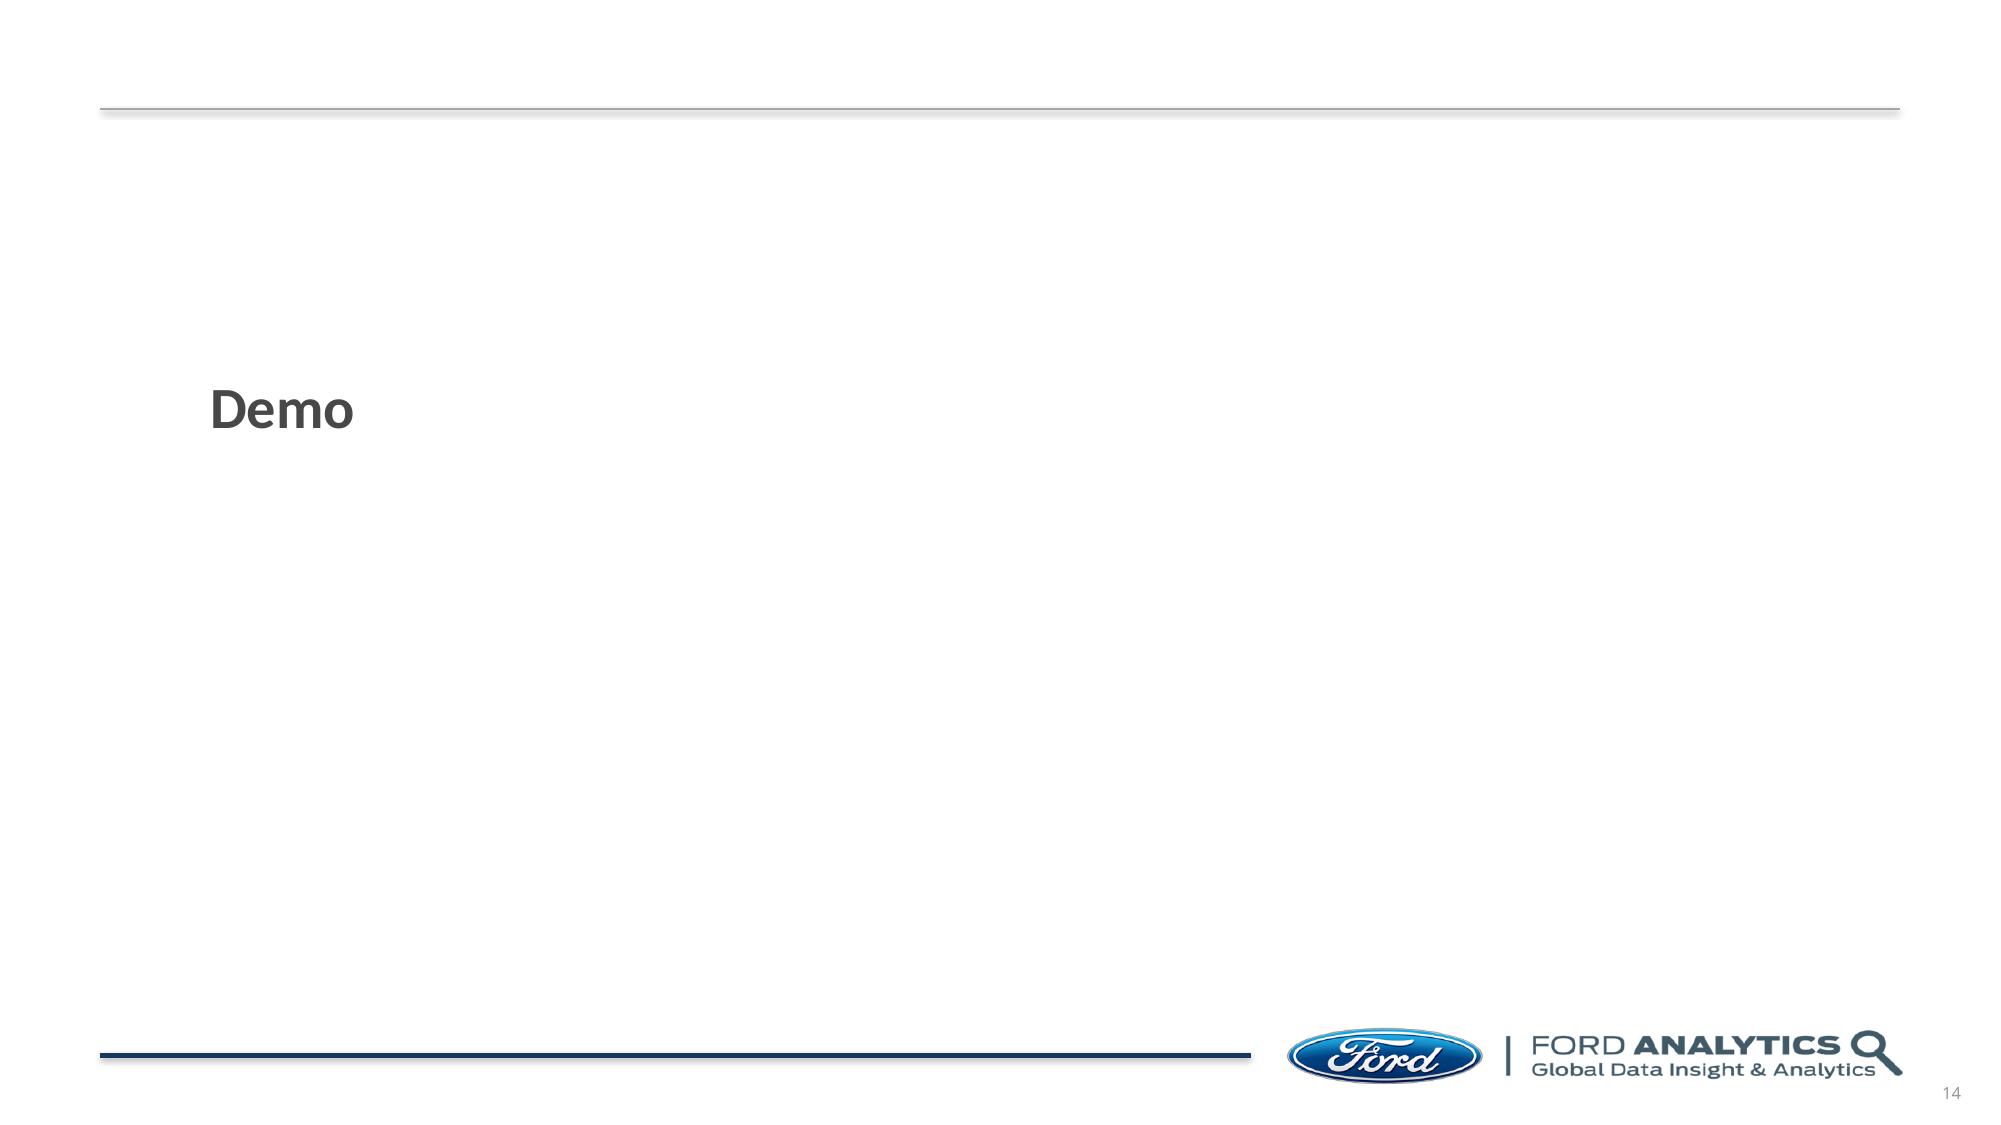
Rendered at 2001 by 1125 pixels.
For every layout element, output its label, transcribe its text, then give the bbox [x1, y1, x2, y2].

slide_number 14 [1903, 1064, 2000, 1124]
list Demo [210, 366, 1790, 780]
picture [1285, 1023, 1905, 1088]
